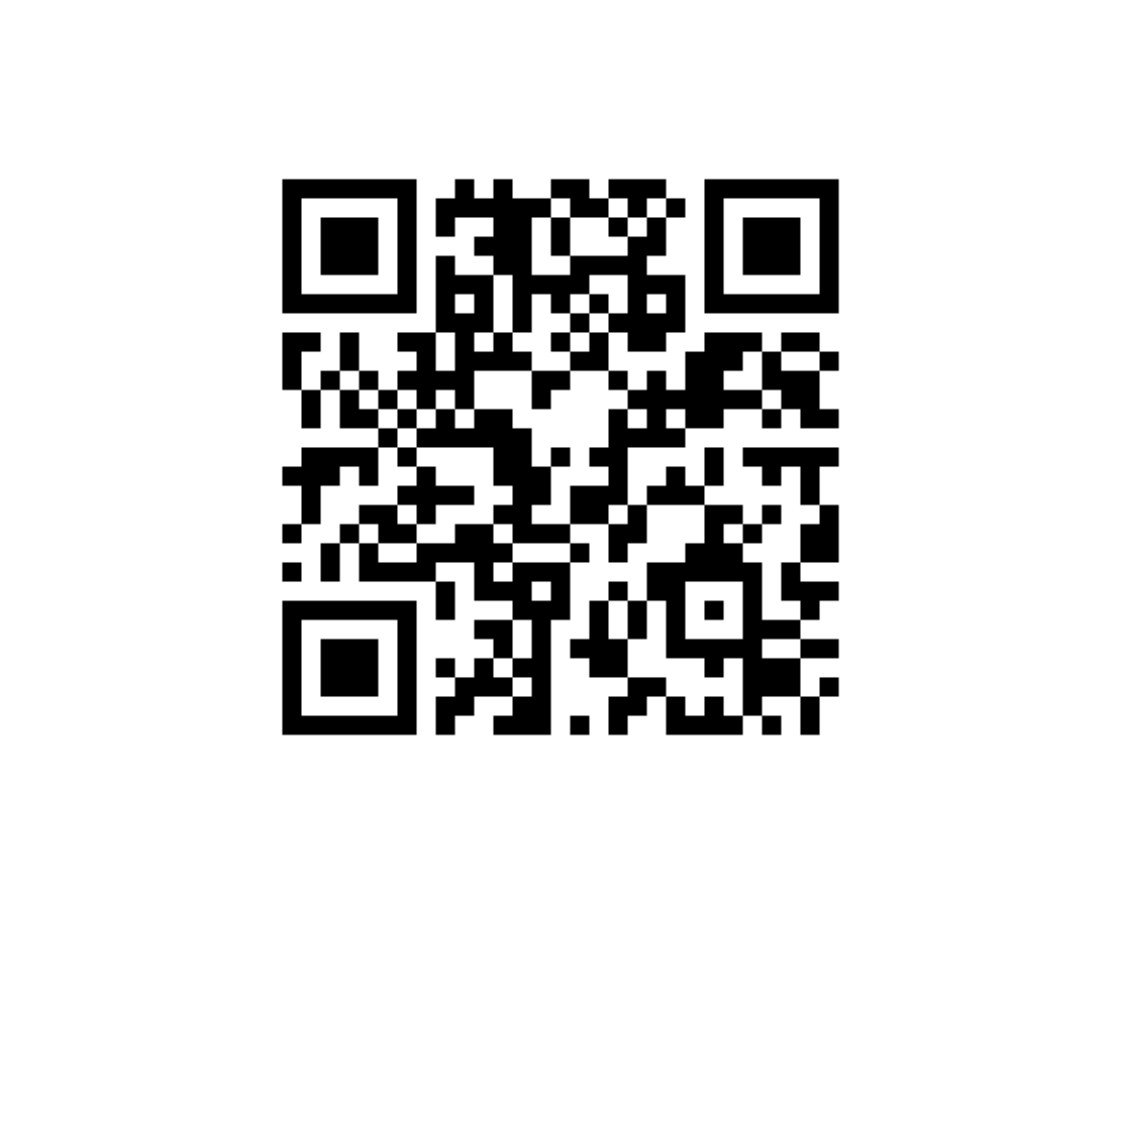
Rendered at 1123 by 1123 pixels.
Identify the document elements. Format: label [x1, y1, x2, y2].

picture [206, 103, 916, 813]
